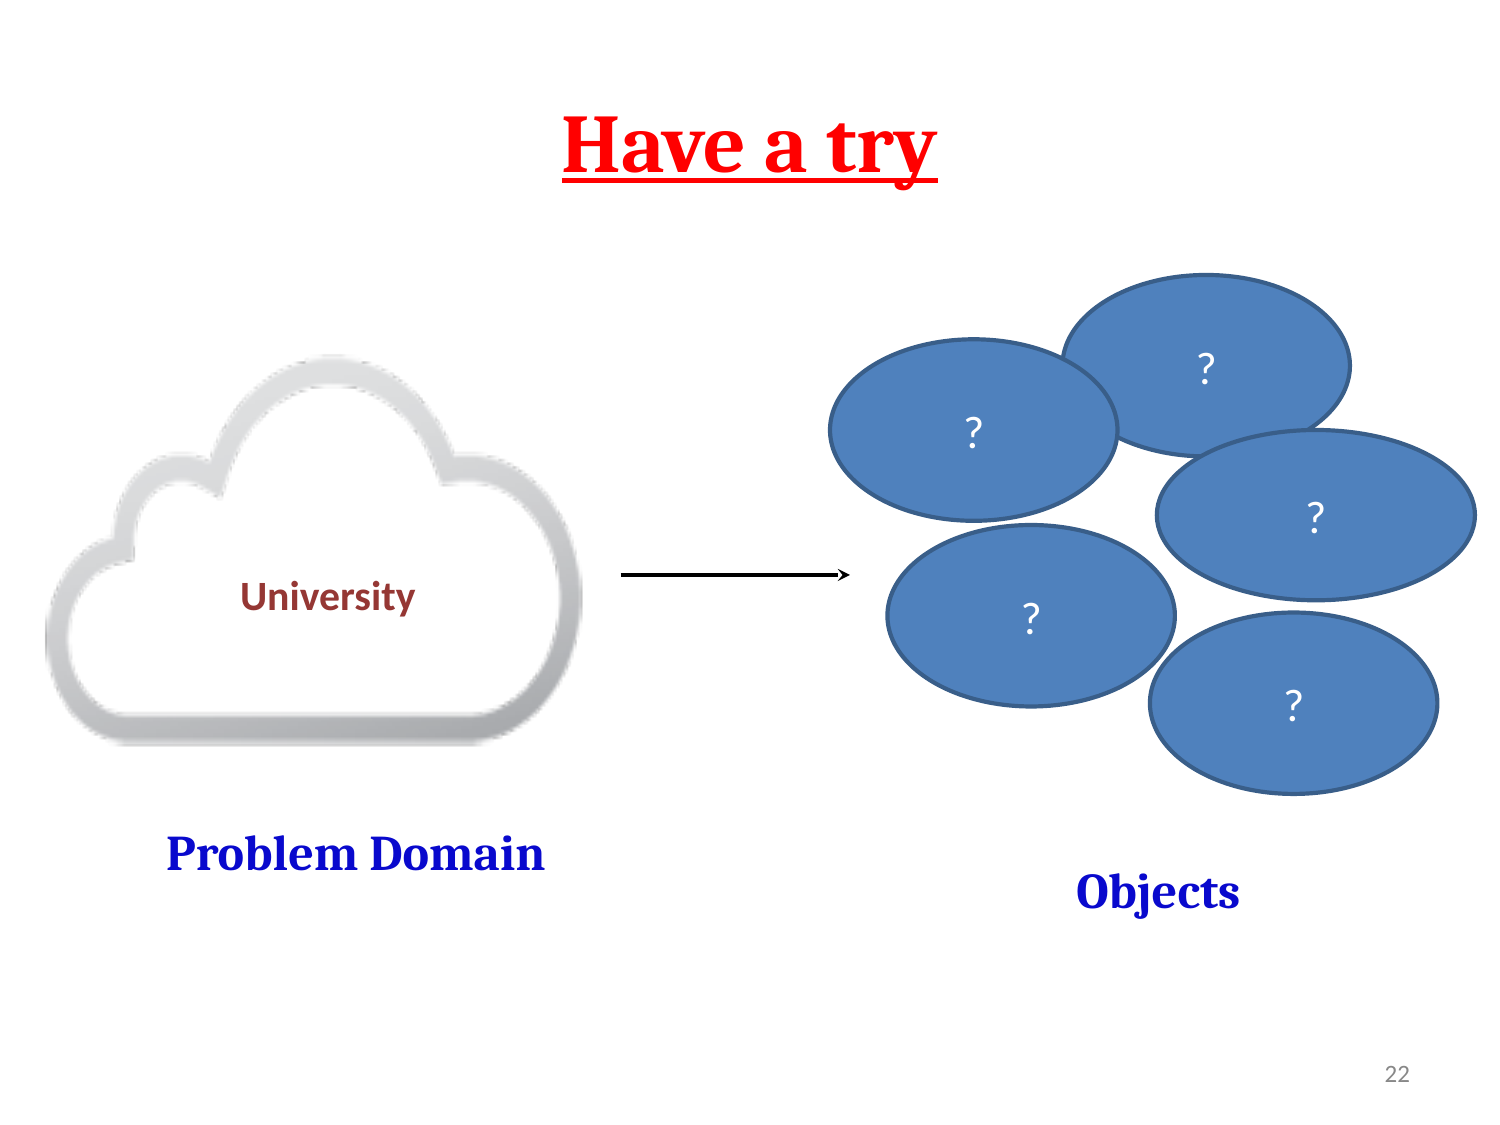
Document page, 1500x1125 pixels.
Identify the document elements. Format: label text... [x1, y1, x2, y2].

text_box ? [1156, 429, 1475, 601]
title Have a try [75, 45, 1425, 233]
text_box ? [830, 339, 1118, 521]
text_box ? [887, 525, 1175, 707]
slide_number ‹#› [1074, 1042, 1425, 1103]
text_box Objects [1061, 851, 1349, 927]
text_box Problem Domain [151, 813, 597, 889]
text_box ? [1149, 612, 1438, 794]
text_box ? [1062, 274, 1350, 457]
picture [24, 324, 594, 773]
